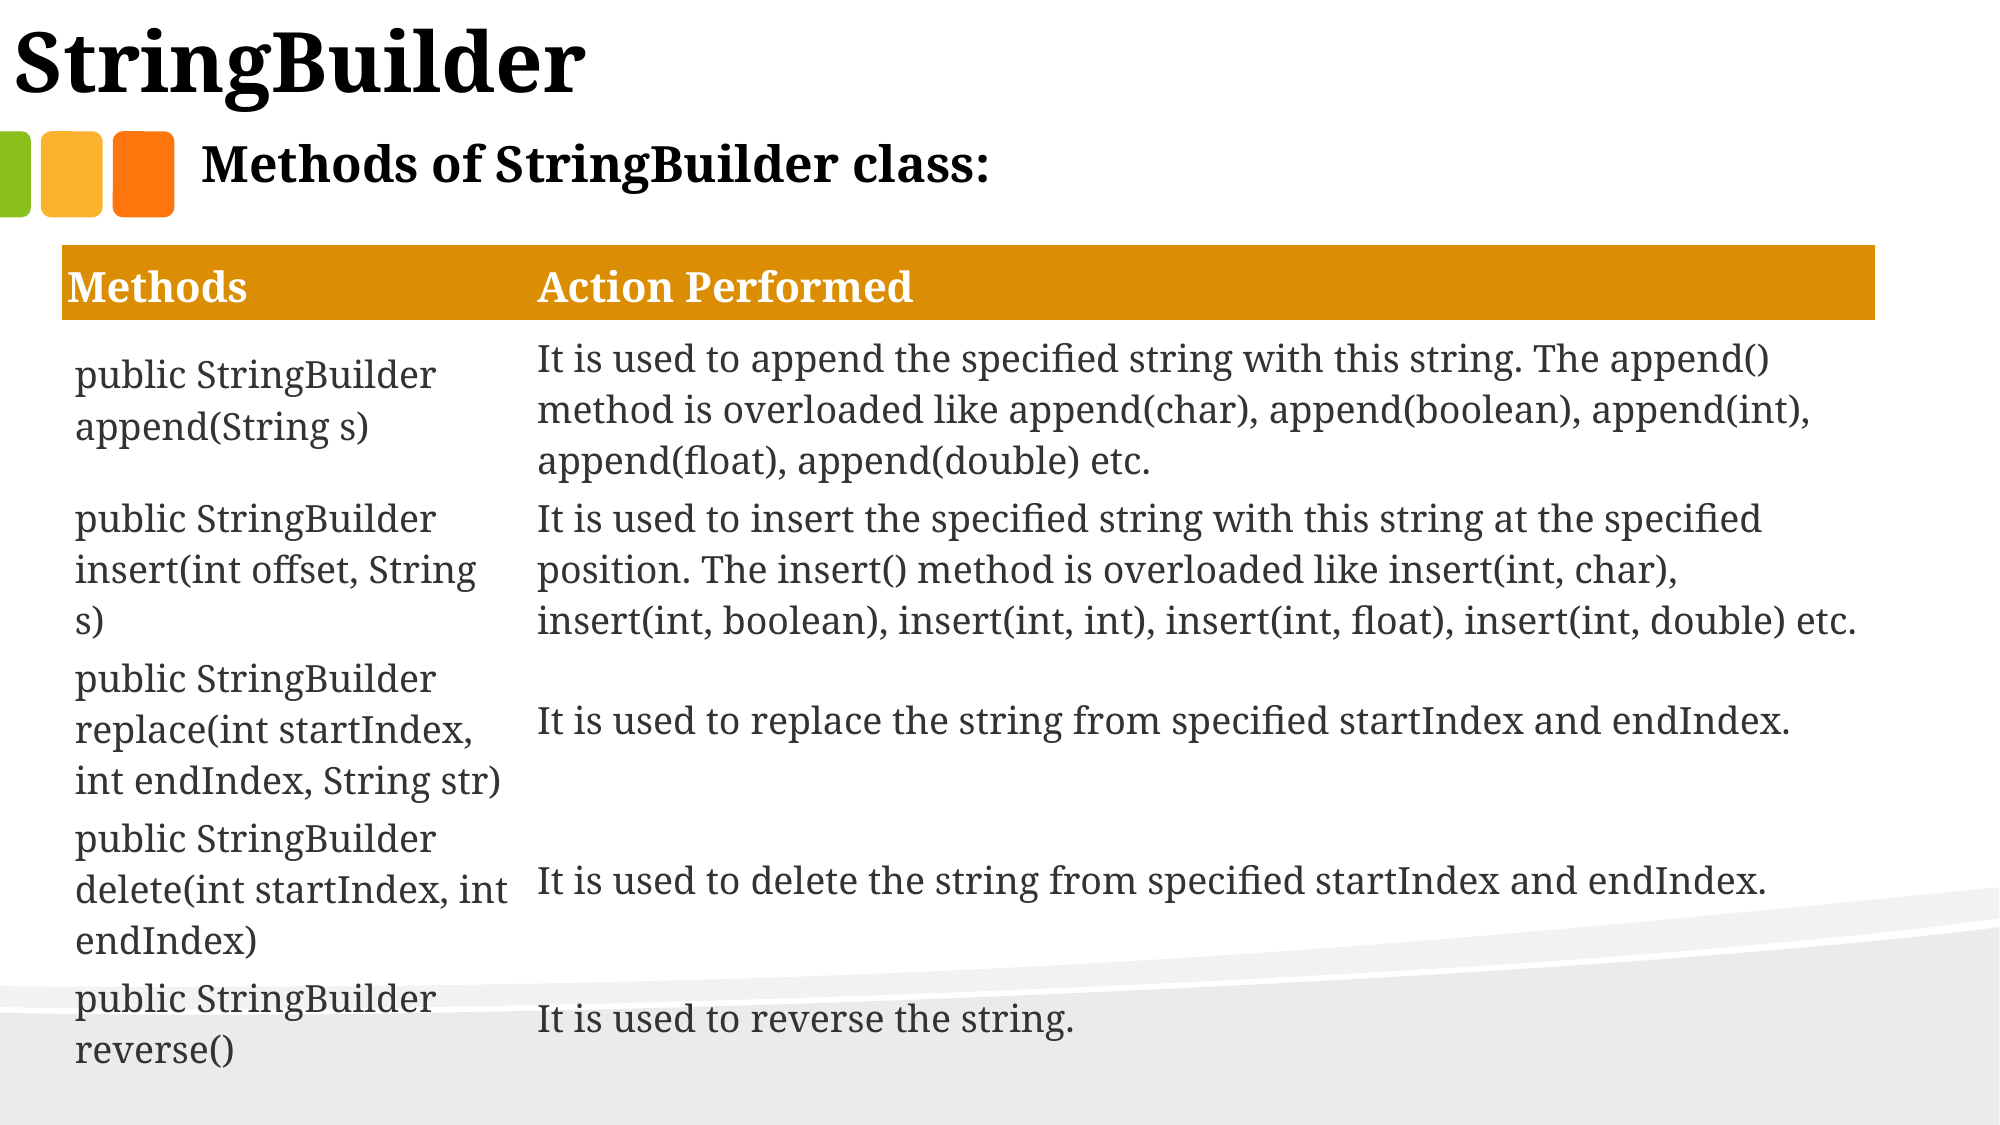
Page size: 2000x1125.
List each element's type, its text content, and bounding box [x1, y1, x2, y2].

table_header Action Performed [525, 245, 1875, 320]
text_box Methods of StringBuilder class: [187, 124, 1900, 200]
table_cell public StringBuilder append(String s) [62, 320, 525, 480]
table_cell It is used to insert the specified string with this string at the specified position. The insert() method is overloaded like insert(int, char), insert(int, boolean), insert(int, int), insert(int, float), insert(int, double) etc. [525, 480, 1875, 640]
table_cell public StringBuilder insert(int offset, String s) [62, 480, 525, 640]
table_cell public StringBuilder reverse() [62, 960, 525, 1075]
table_cell public StringBuilder replace(int startIndex, int endIndex, String str) [62, 640, 525, 800]
text_box StringBuilder [0, 0, 1551, 120]
table_header Methods [62, 245, 525, 320]
table_cell It is used to append the specified string with this string. The append() method is overloaded like append(char), append(boolean), append(int), append(float), append(double) etc. [525, 320, 1875, 480]
table_cell It is used to replace the string from specified startIndex and endIndex. [525, 640, 1875, 800]
table_cell It is used to delete the string from specified startIndex and endIndex. [525, 800, 1875, 960]
table_cell public StringBuilder delete(int startIndex, int endIndex) [62, 800, 525, 960]
table_cell It is used to reverse the string. [525, 960, 1875, 1075]
